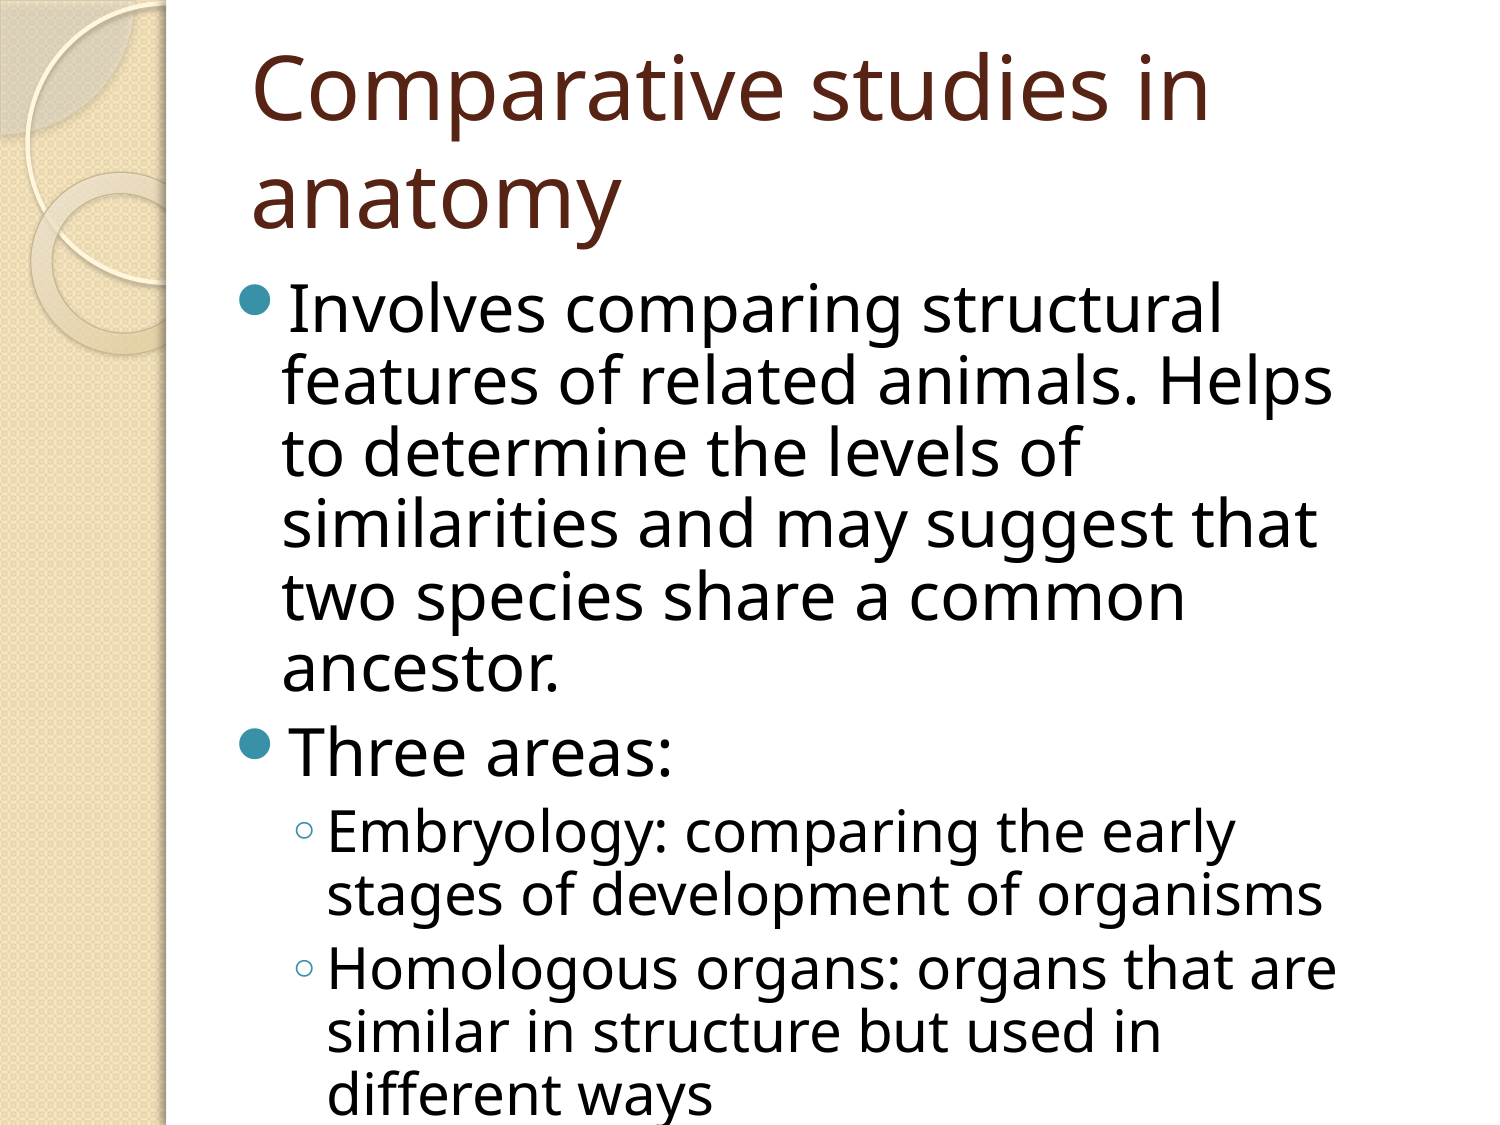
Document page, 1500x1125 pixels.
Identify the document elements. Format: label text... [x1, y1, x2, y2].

title Comparative studies in anatomy [235, 45, 1466, 233]
list Involves comparing structural features of related animals. Helps to determine the levels of similarities and may suggest that two species share a common ancestor. Three areas: Embryology: comparing the early stages of development of organisms Homologous organs: organs that are similar in structure but used in different ways Vestigial organs: organs that have lost or changed their function. [206, 267, 1427, 1069]
